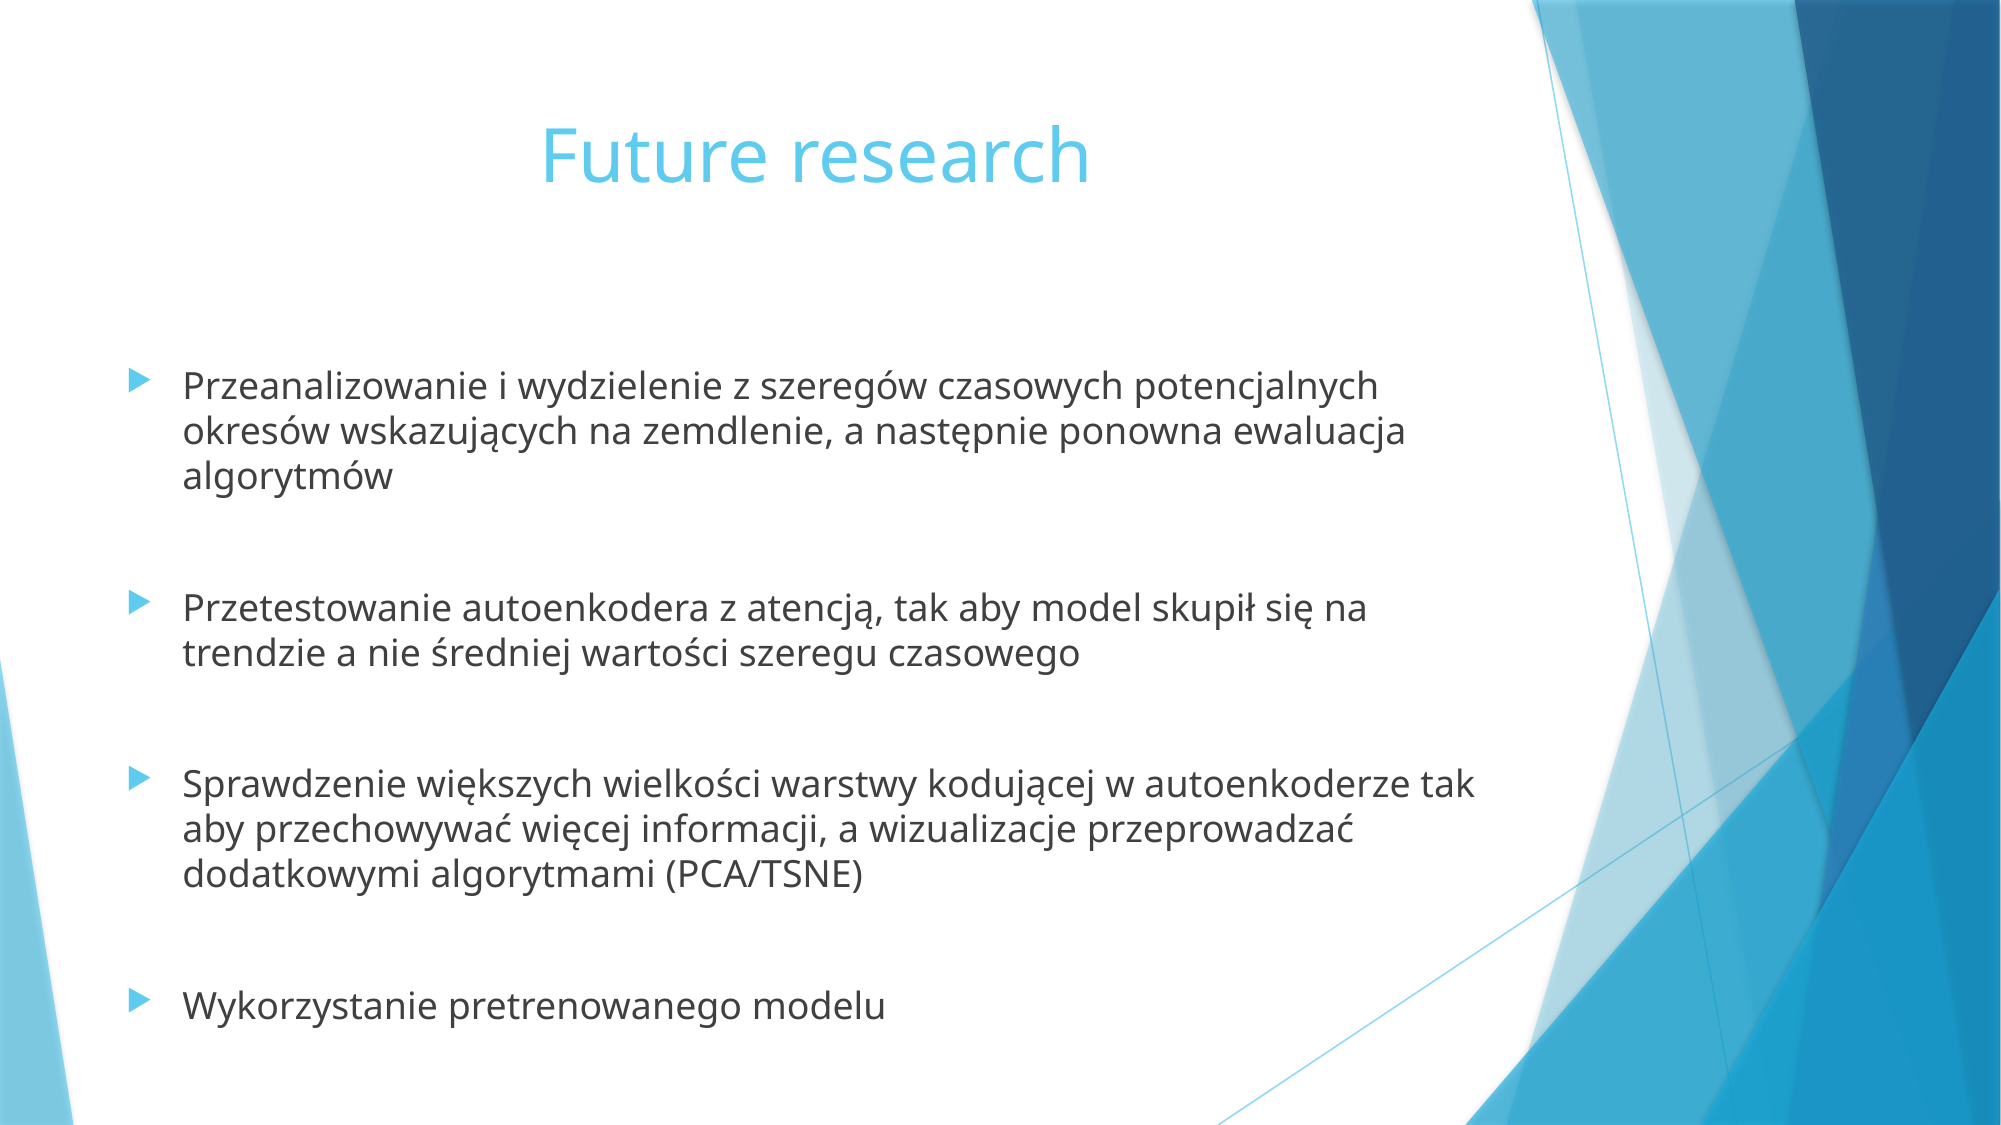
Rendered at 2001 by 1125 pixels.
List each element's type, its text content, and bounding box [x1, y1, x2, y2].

list Przeanalizowanie i wydzielenie z szeregów czasowych potencjalnych okresów wskazujących na zemdlenie, a następnie ponowna ewaluacja algorytmów Przetestowanie autoenkodera z atencją, tak aby model skupił się na trendzie a nie średniej wartości szeregu czasowego Sprawdzenie większych wielkości warstwy kodującej w autoenkoderze tak aby przechowywać więcej informacji, a wizualizacje przeprowadzać dodatkowymi algorytmami (PCA/TSNE) Wykorzystanie pretrenowanego modelu [111, 354, 1522, 992]
title Future research [111, 99, 1522, 317]
